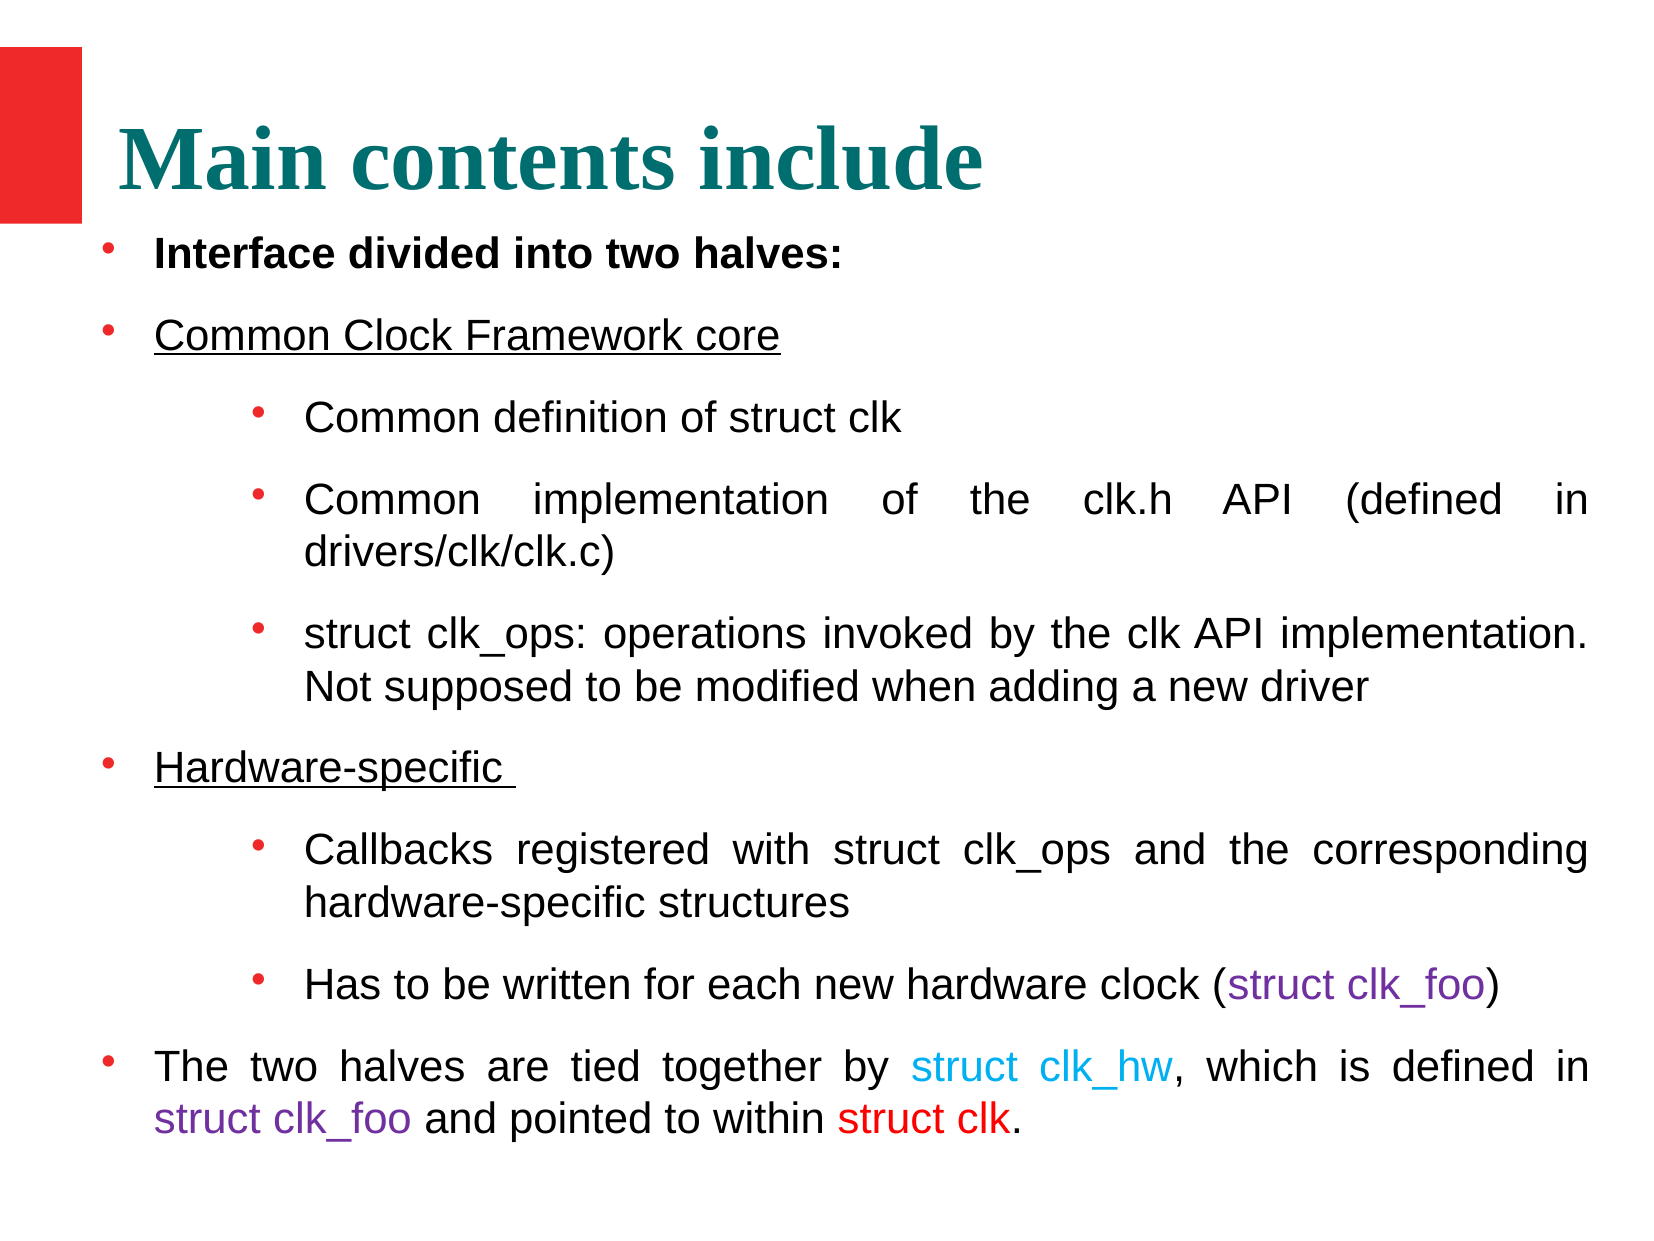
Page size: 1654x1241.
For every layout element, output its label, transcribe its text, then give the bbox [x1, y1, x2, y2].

text_box Interface divided into two halves: Common Clock Framework core Common definition of struct clk Common implementation of the clk.h API (defined in drivers/clk/clk.c) struct clk_ops: operations invoked by the clk API implementation. Not supposed to be modified when adding a new driver Hardware-specific Callbacks registered with struct clk_ops and the corresponding hardware-specific structures Has to be written for each new hardware clock (struct clk_foo) The two halves are tied together by struct clk_hw, which is defined in struct clk_foo and pointed to within struct clk. [82, 224, 1591, 1106]
text_box Main contents include [118, 49, 1571, 224]
